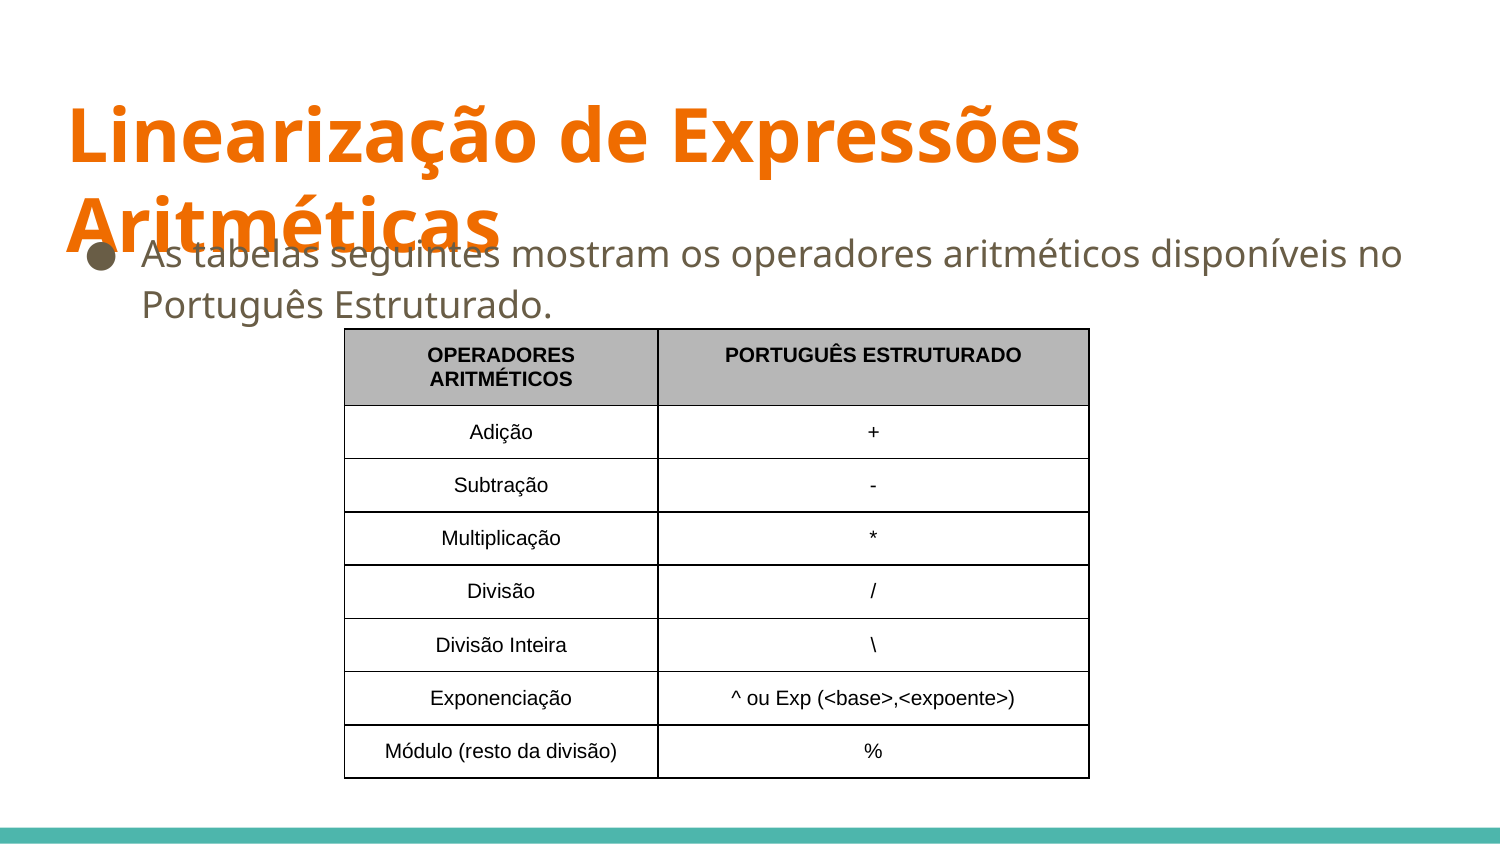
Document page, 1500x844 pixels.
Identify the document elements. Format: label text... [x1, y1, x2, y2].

table_header OPERADORES ARITMÉTICOS [345, 330, 657, 405]
table_header PORTUGUÊS ESTRUTURADO [659, 330, 1088, 405]
table_cell Exponenciação [345, 672, 657, 724]
table_cell % [659, 726, 1088, 777]
title Linearização de Expressões Aritméticas [51, 72, 1449, 189]
table_cell Divisão [345, 566, 657, 618]
table_cell Adição [345, 406, 657, 458]
table_cell ^ ou Exp (<base>,<expoente>) [659, 672, 1088, 724]
table_cell Multiplicação [345, 513, 657, 564]
table_cell \ [659, 619, 1088, 671]
table_cell - [659, 459, 1088, 511]
table_cell + [659, 406, 1088, 458]
table_cell Divisão Inteira [345, 619, 657, 671]
table_cell * [659, 513, 1088, 564]
table_cell Módulo (resto da divisão) [345, 726, 657, 777]
table_cell / [659, 566, 1088, 618]
table_cell Subtração [345, 459, 657, 511]
list As tabelas seguintes mostram os operadores aritméticos disponíveis no Português Estruturado. [51, 207, 1449, 750]
